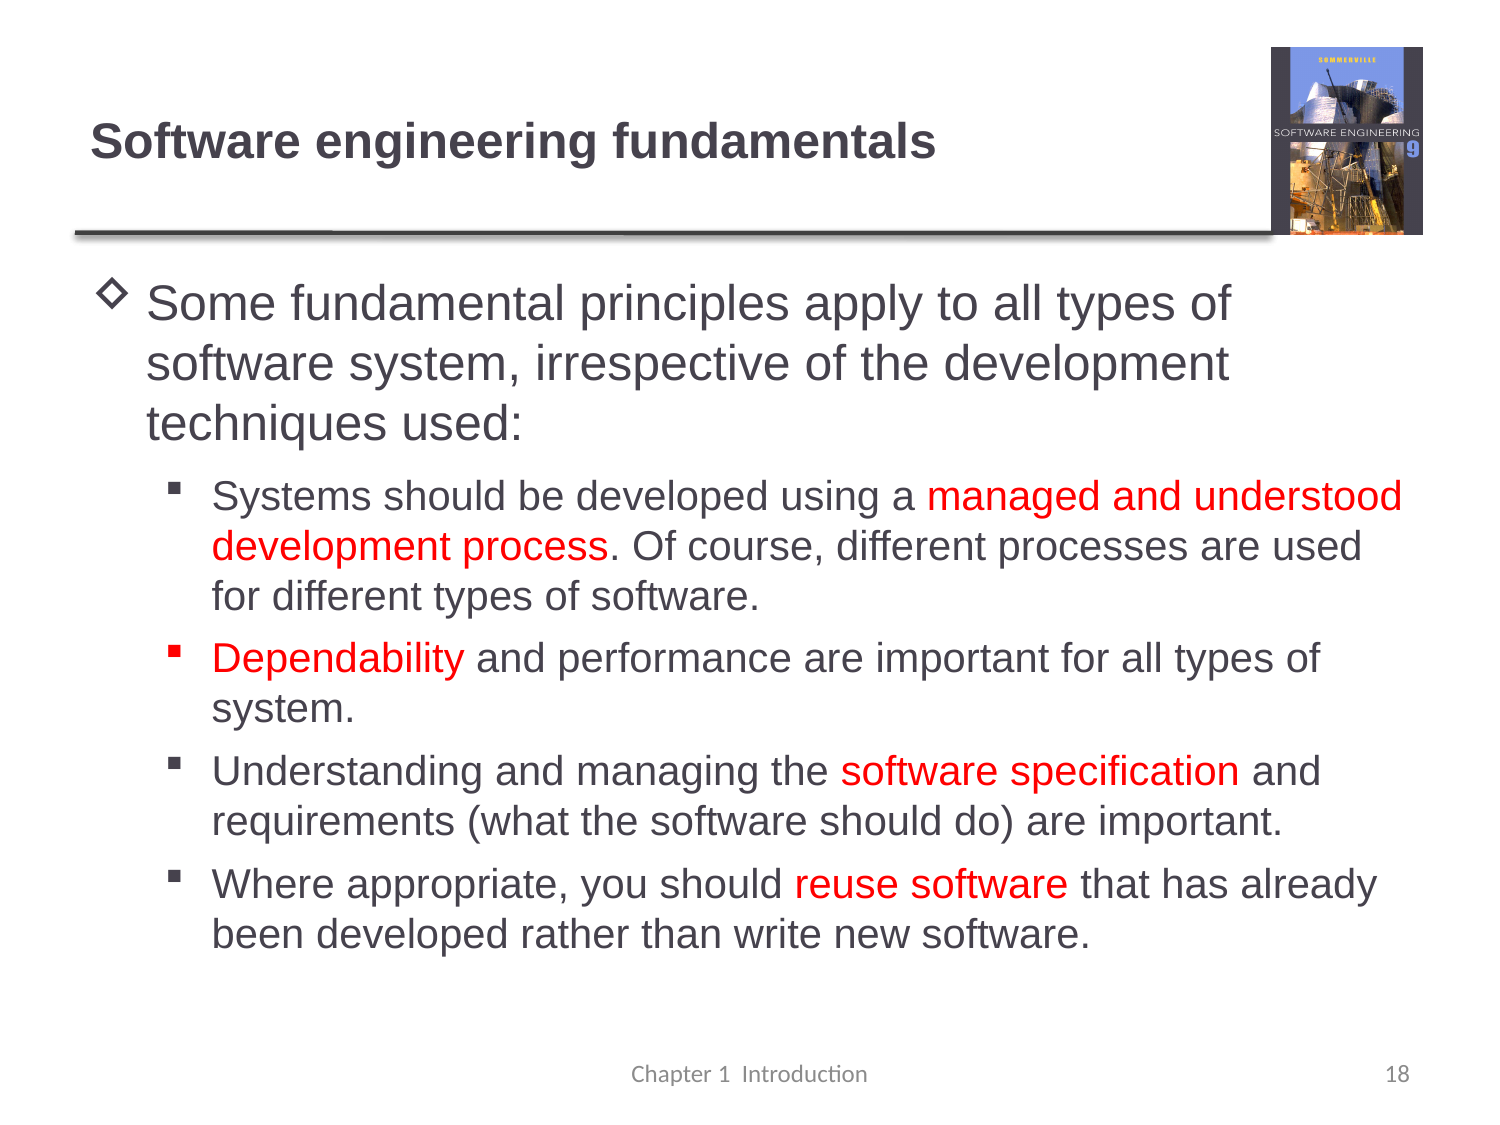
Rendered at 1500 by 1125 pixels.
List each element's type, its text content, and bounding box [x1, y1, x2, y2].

title Software engineering fundamentals [74, 44, 1272, 233]
list Some fundamental principles apply to all types of software system, irrespective of the development techniques used: Systems should be developed using a managed and understood development process. Of course, different processes are used for different types of software. Dependability and performance are important for all types of system. Understanding and managing the software specification and requirements (what the software should do) are important. Where appropriate, you should reuse software that has already been developed rather than write new software. [75, 262, 1425, 1005]
footer Chapter 1 Introduction [512, 1042, 988, 1103]
slide_number 18 [1074, 1042, 1425, 1103]
picture [1272, 47, 1423, 235]
